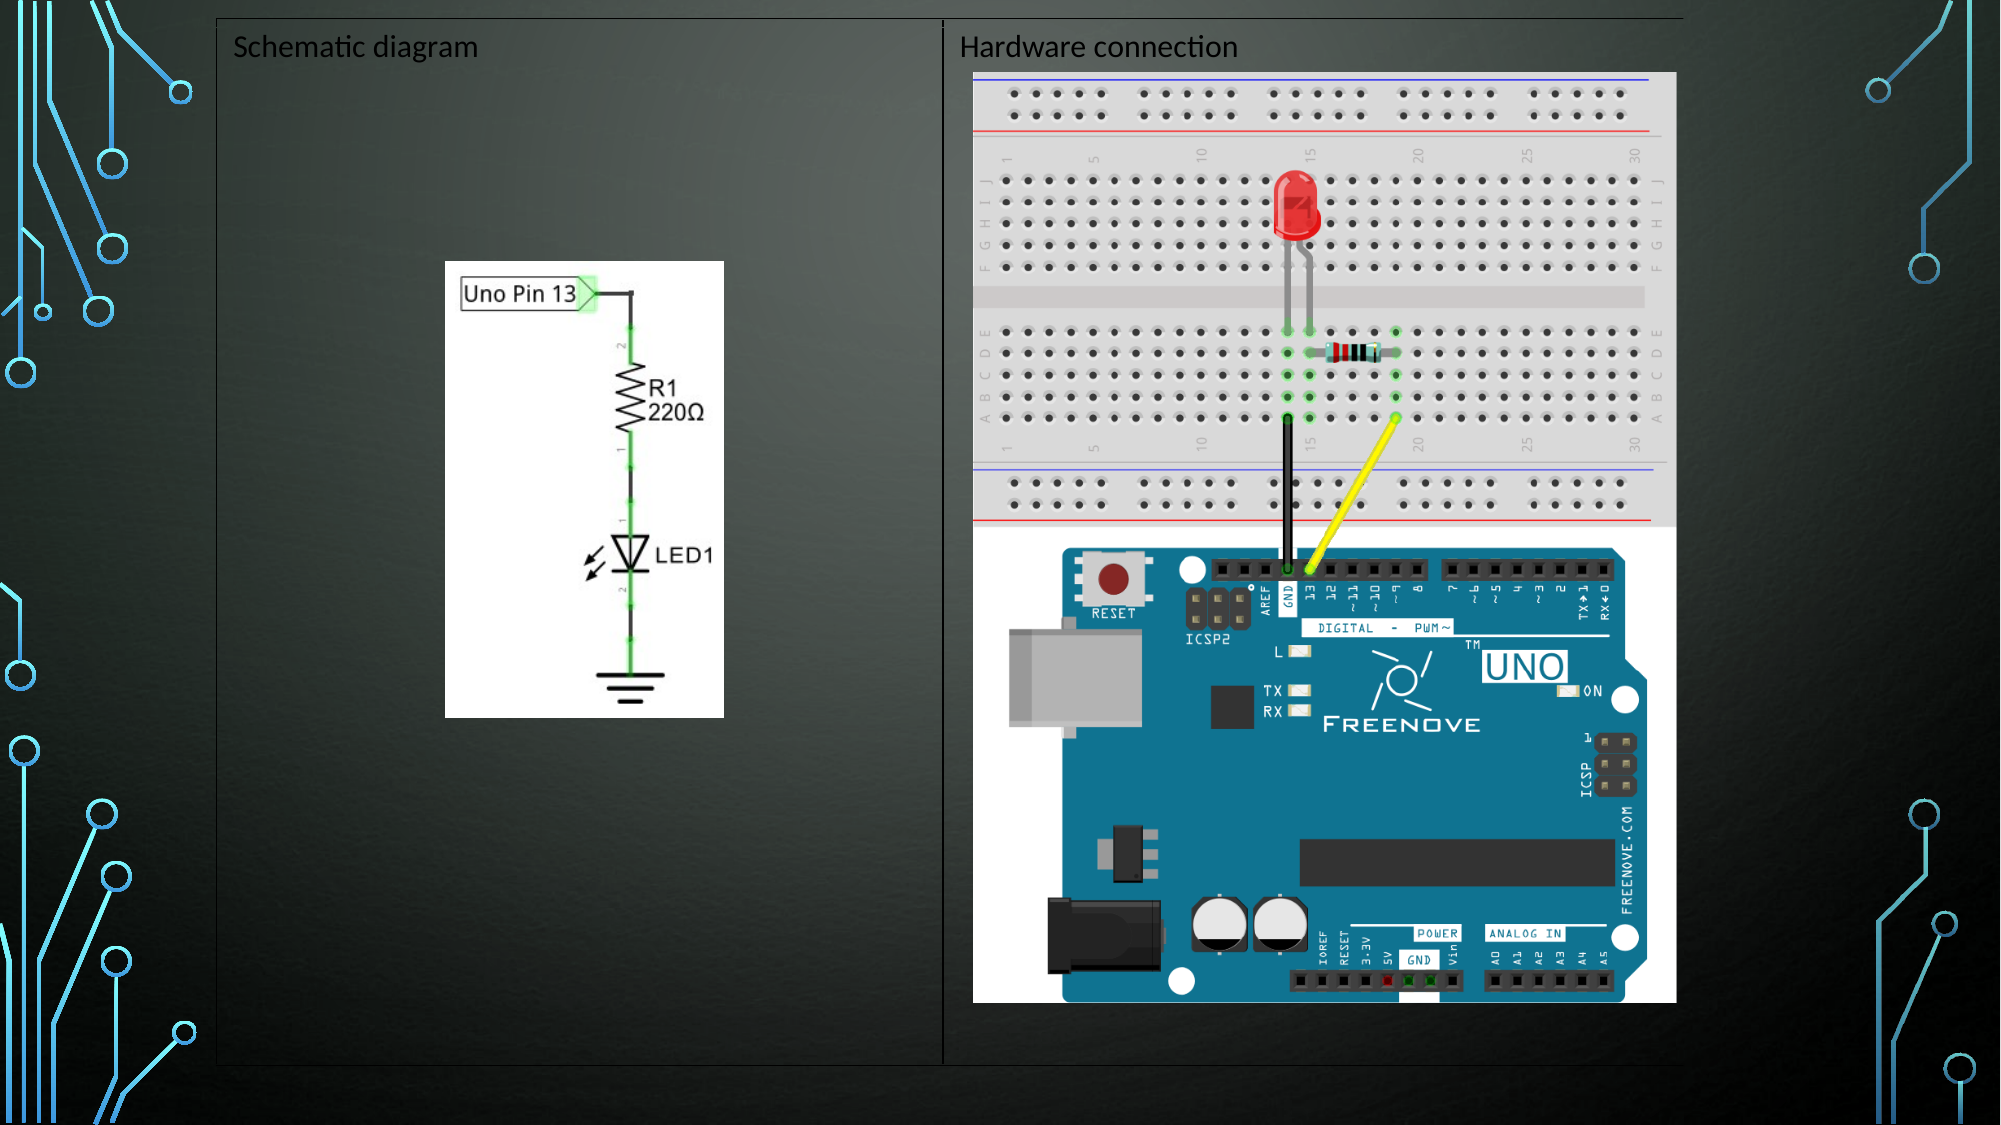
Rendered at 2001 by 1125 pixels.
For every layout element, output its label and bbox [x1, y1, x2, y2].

picture [215, 17, 1684, 1112]
